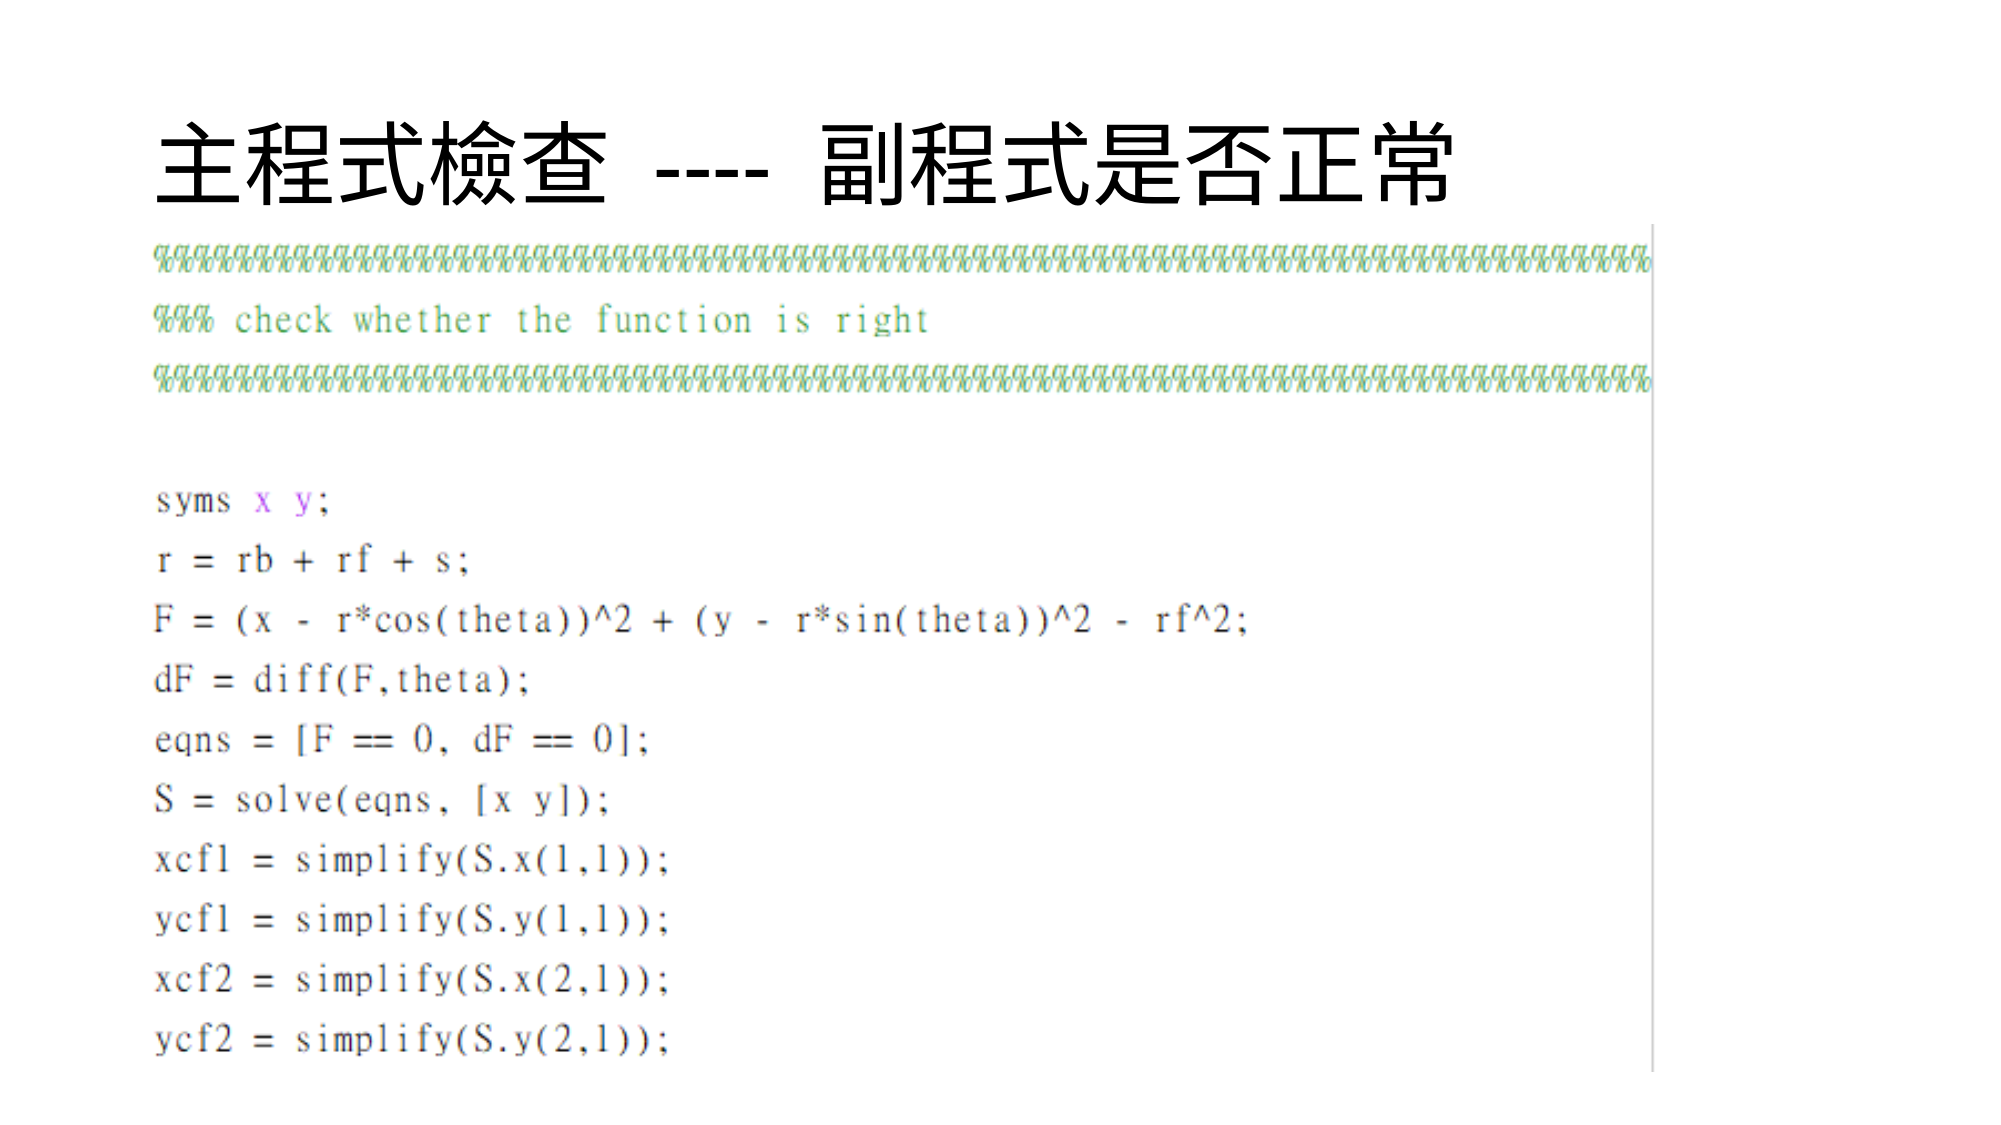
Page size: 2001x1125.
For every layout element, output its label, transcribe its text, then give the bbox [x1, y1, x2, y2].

picture [137, 224, 1681, 1072]
title 主程式檢查 ---- 副程式是否正常 [137, 59, 1863, 278]
